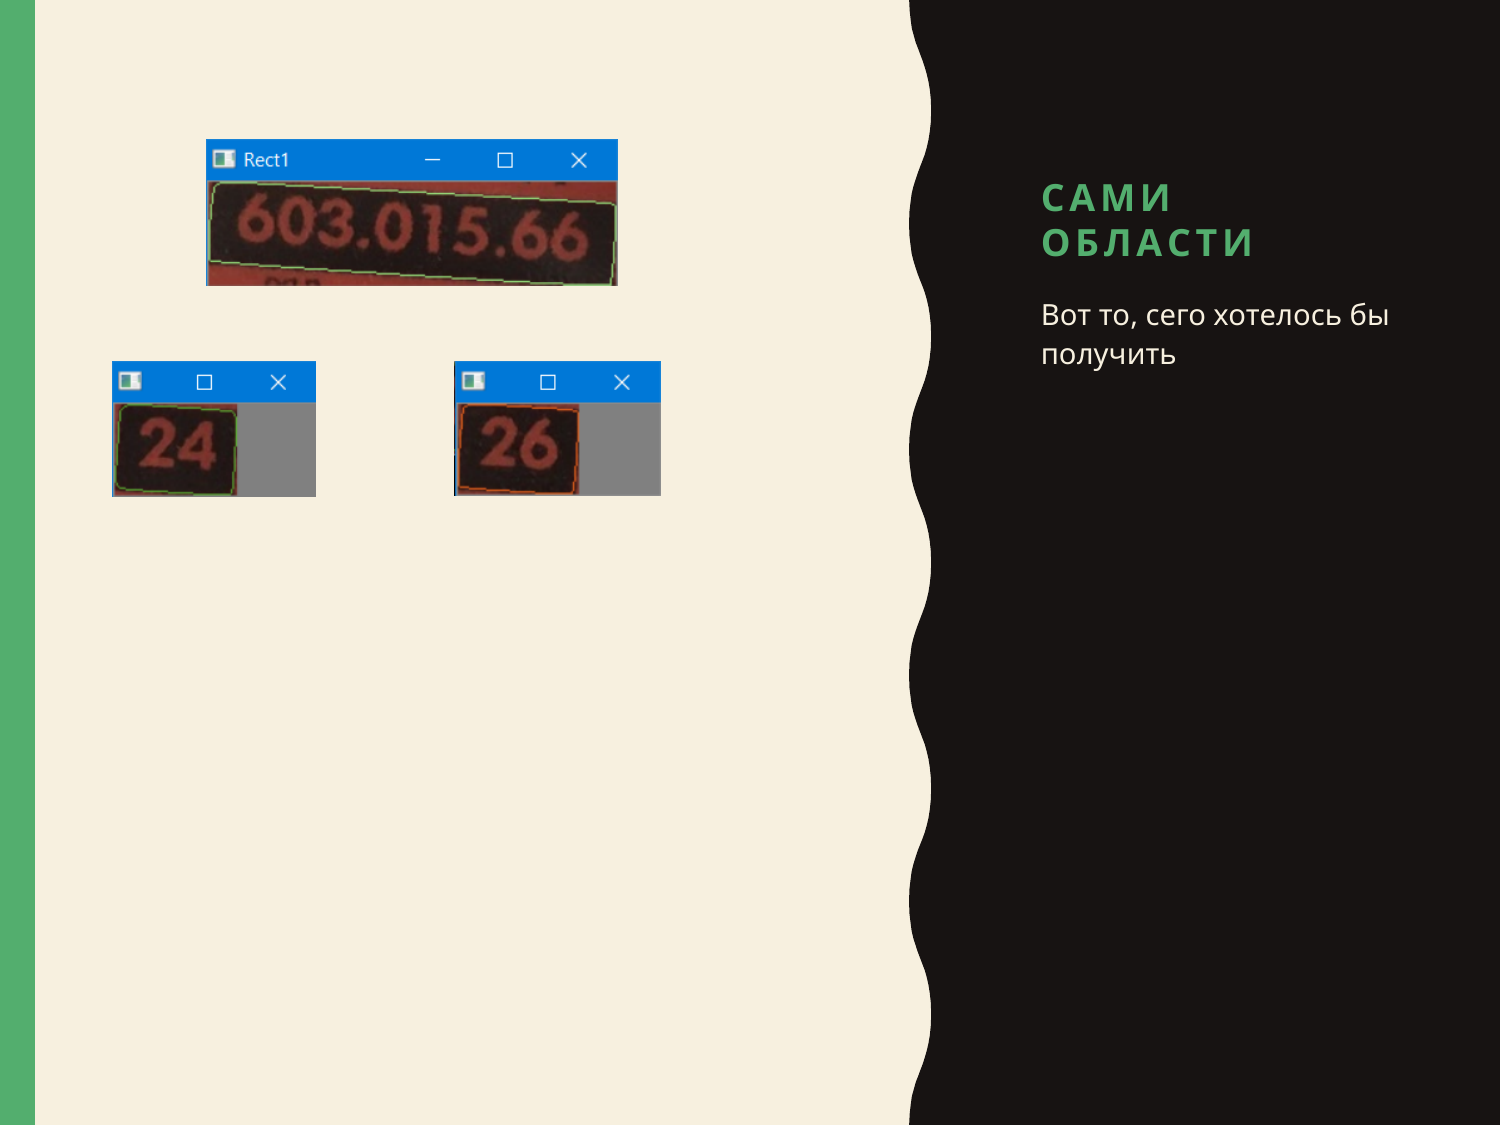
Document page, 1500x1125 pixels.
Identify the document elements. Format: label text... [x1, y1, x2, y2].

list Вот то, сего хотелось бы получить [1025, 285, 1407, 969]
picture [454, 361, 661, 496]
picture [112, 361, 316, 497]
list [206, 139, 618, 286]
title Сами области [1025, 75, 1407, 272]
